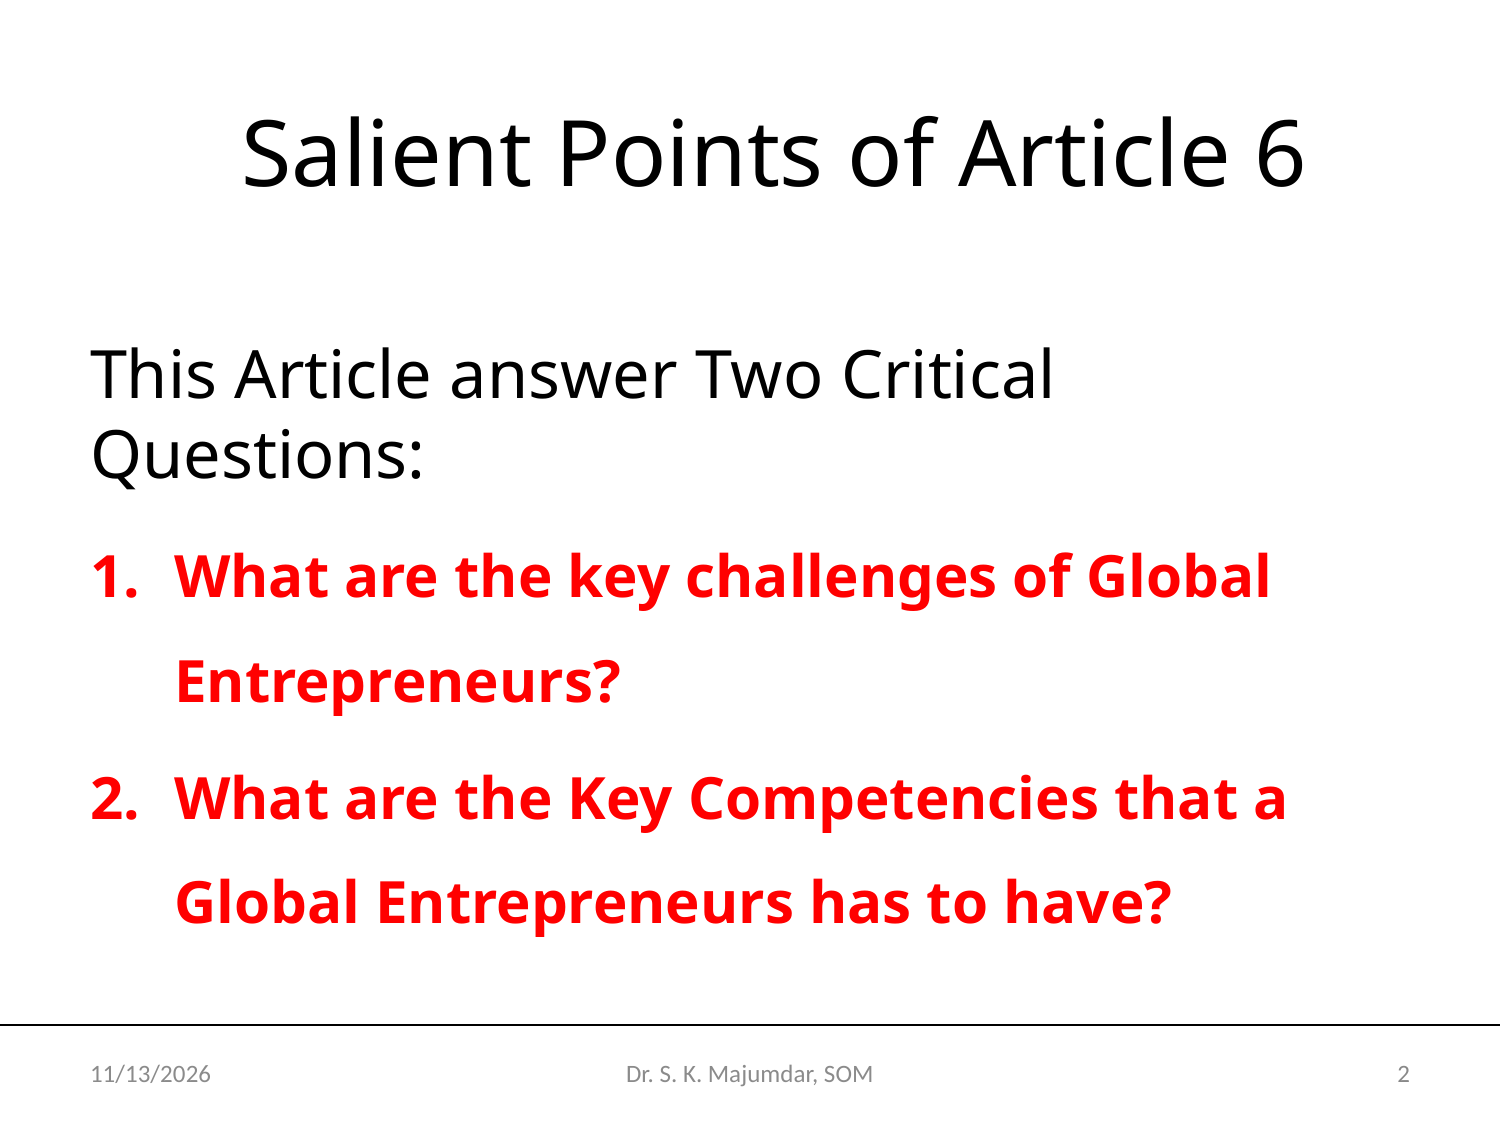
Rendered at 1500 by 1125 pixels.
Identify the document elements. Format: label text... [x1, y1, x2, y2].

title Salient Points of Article 6 [62, 56, 1488, 244]
list This Article answer Two Critical Questions: What are the key challenges of Global Entrepreneurs? What are the Key Competencies that a Global Entrepreneurs has to have? [75, 262, 1425, 1005]
footer Dr. S. K. Majumdar, SOM [512, 1042, 988, 1103]
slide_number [75, 1042, 425, 1103]
slide_number 2 [1074, 1042, 1425, 1103]
